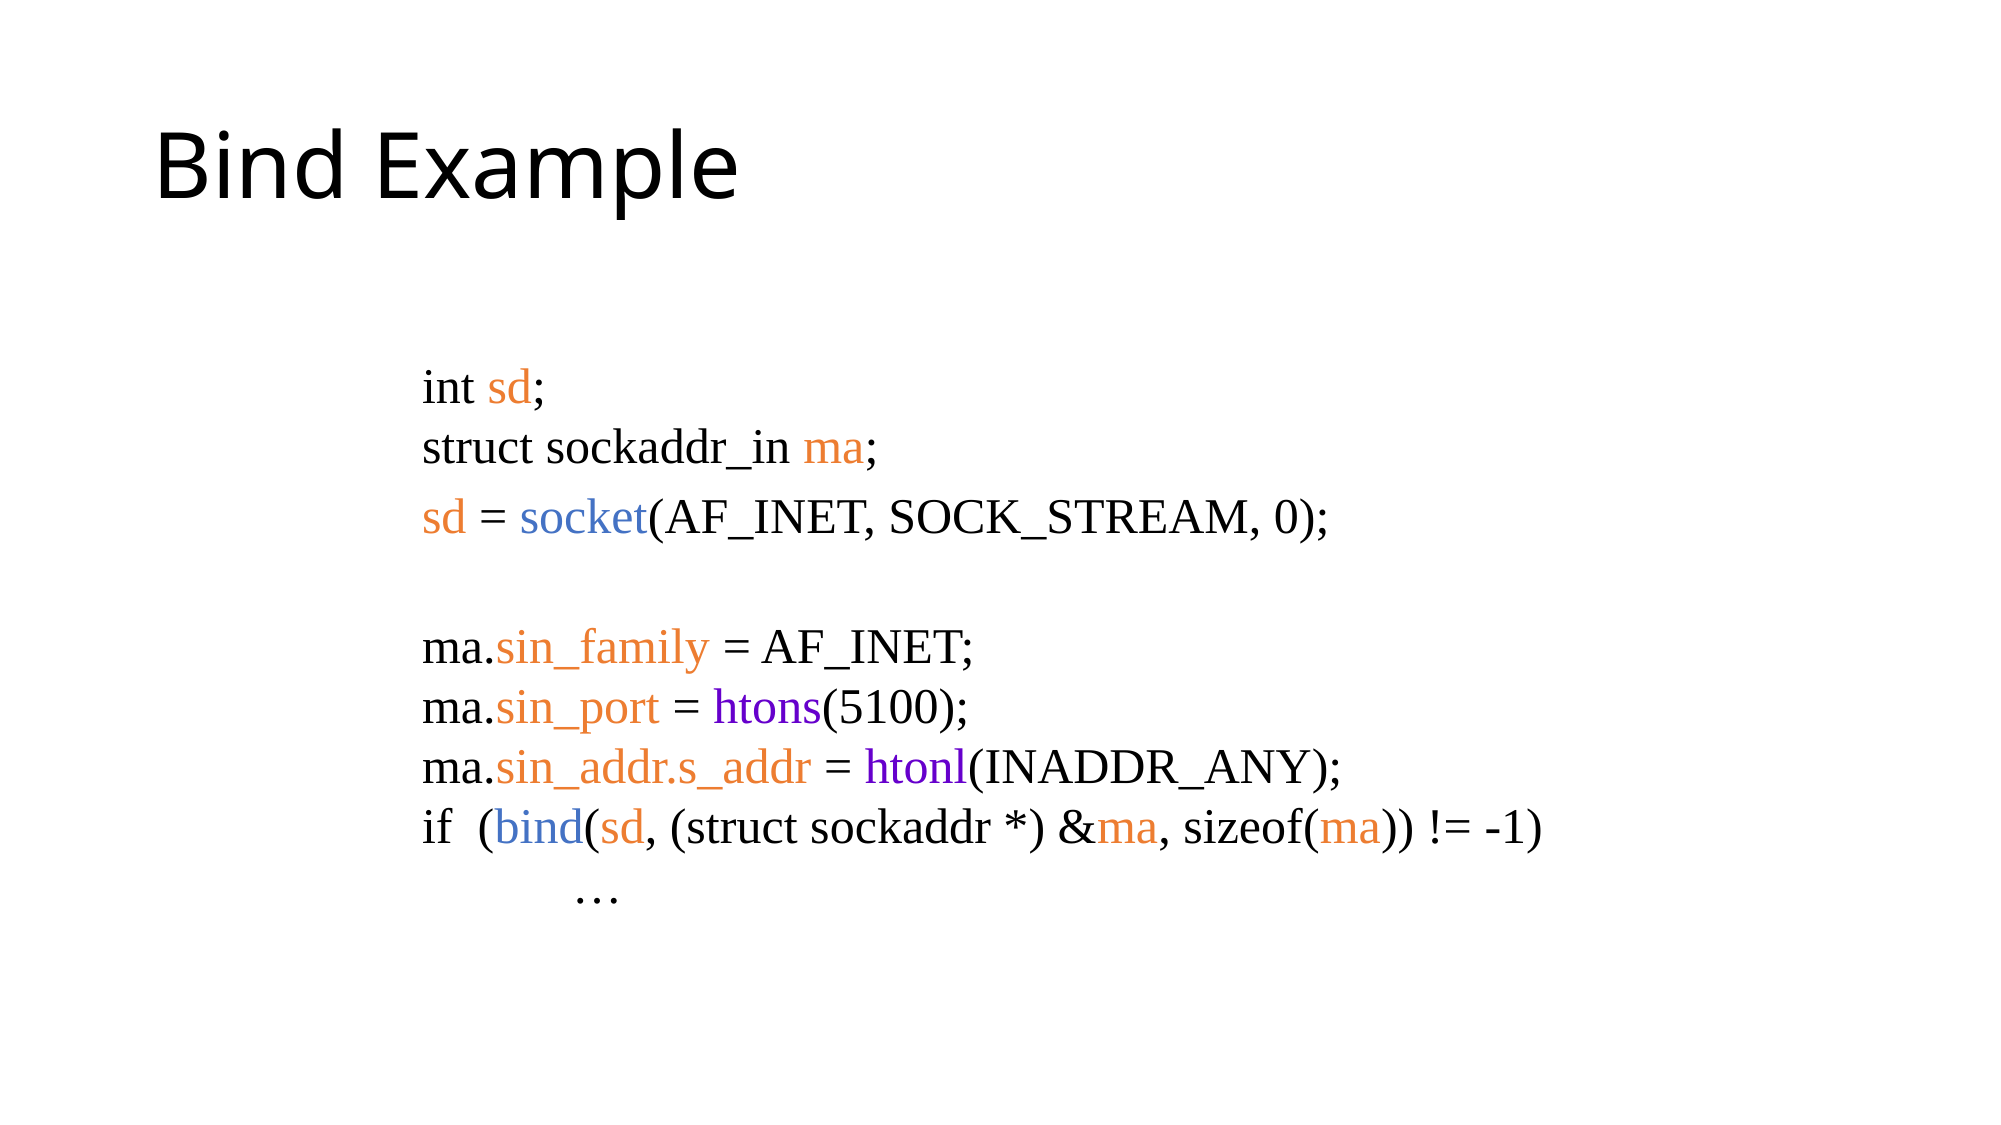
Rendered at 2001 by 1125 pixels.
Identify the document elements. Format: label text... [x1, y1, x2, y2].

text_box int sd; struct sockaddr_in ma; sd = socket(AF_INET, SOCK_STREAM, 0); ma.sin_family = AF_INET; ma.sin_port = htons(5100); ma.sin_addr.s_addr = htonl(INADDR_ANY); if (bind(sd, (struct sockaddr *) &ma, sizeof(ma)) != -1) … [407, 345, 1558, 921]
title Bind Example [137, 59, 1863, 278]
